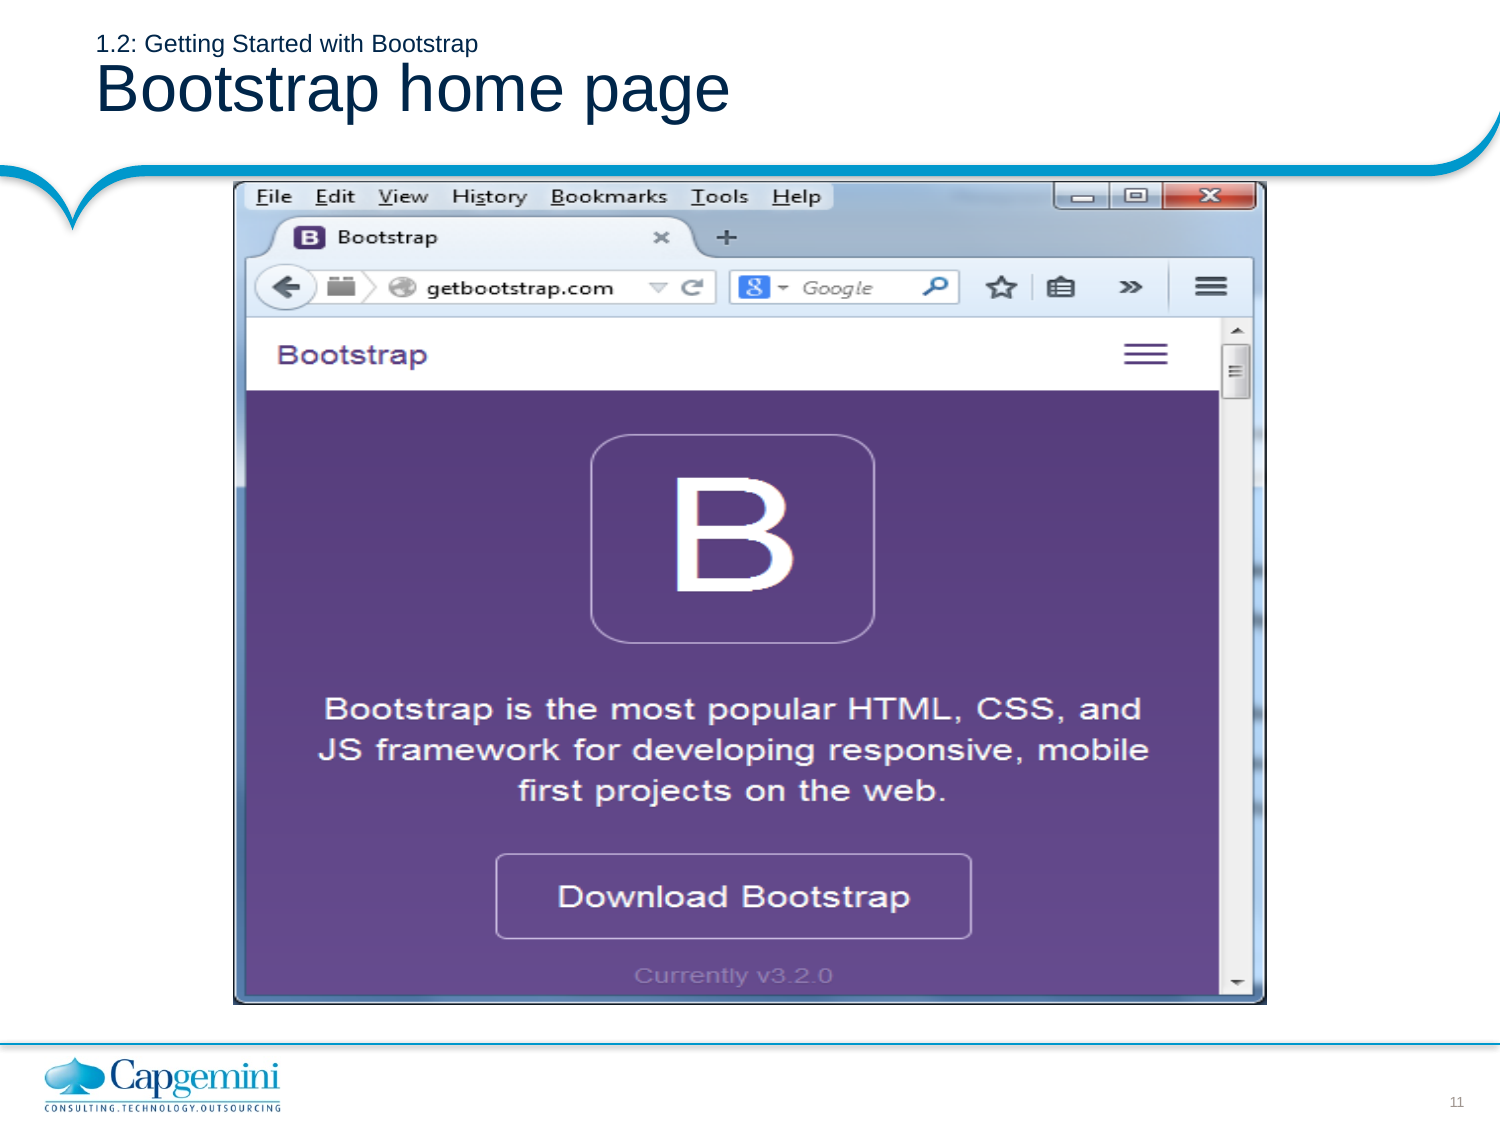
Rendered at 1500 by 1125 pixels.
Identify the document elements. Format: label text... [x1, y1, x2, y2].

picture [44, 1056, 281, 1113]
picture [233, 180, 1267, 1005]
title 1.2: Getting Started with Bootstrap Bootstrap home page [46, 10, 1149, 147]
